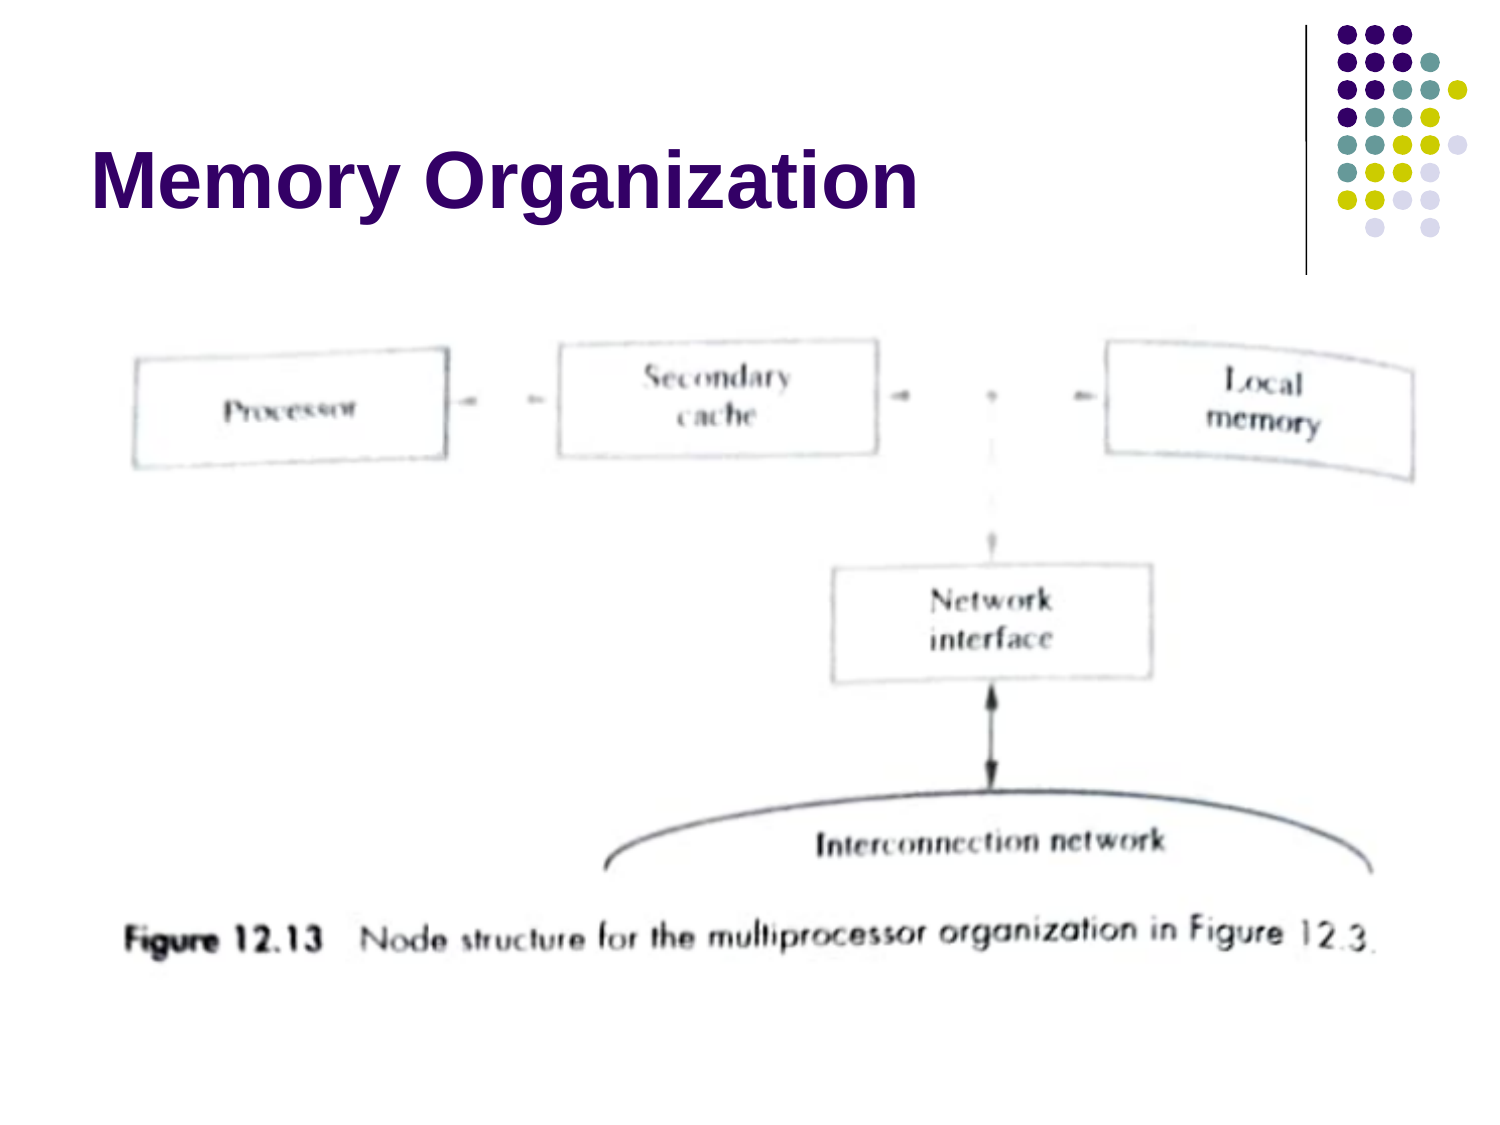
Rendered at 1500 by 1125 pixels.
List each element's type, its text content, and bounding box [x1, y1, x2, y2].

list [68, 312, 1457, 988]
title Memory Organization [74, 19, 1313, 233]
